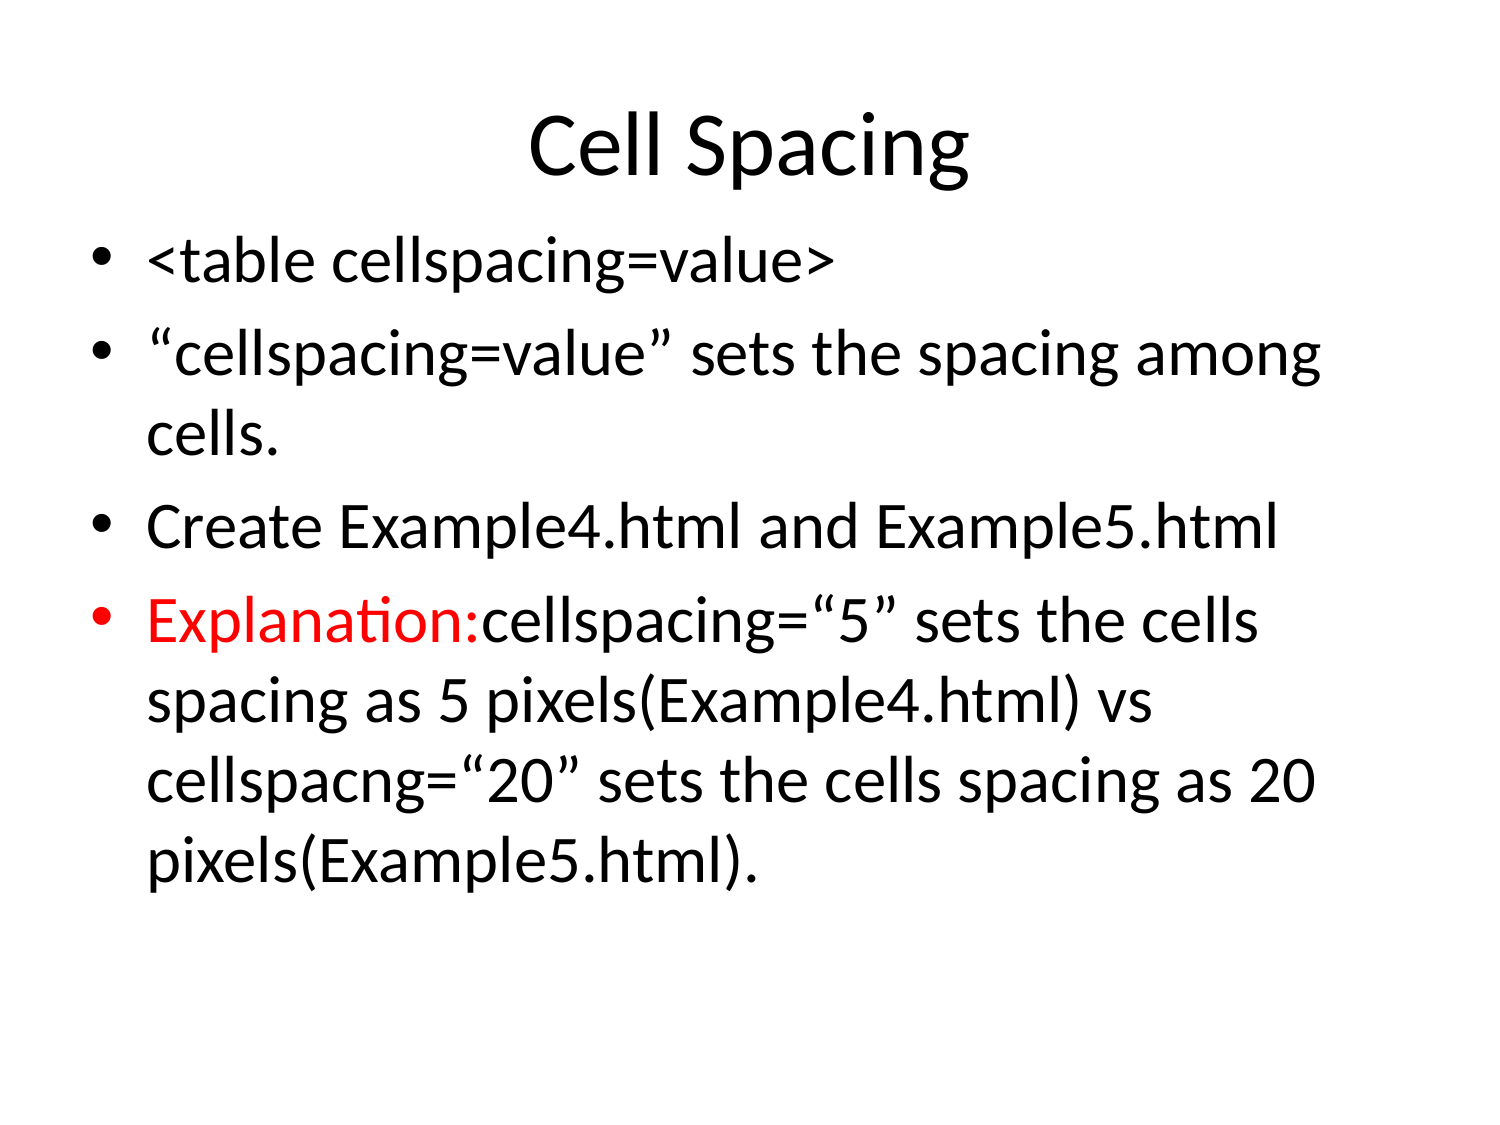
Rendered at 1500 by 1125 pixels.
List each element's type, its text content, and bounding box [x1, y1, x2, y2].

title Cell Spacing [75, 45, 1425, 208]
list <table cellspacing=value> “cellspacing=value” sets the spacing among cells. Create Example4.html and Example5.html Explanation:cellspacing=“5” sets the cells spacing as 5 pixels(Example4.html) vs cellspacng=“20” sets the cells spacing as 20 pixels(Example5.html). [75, 208, 1425, 1005]
